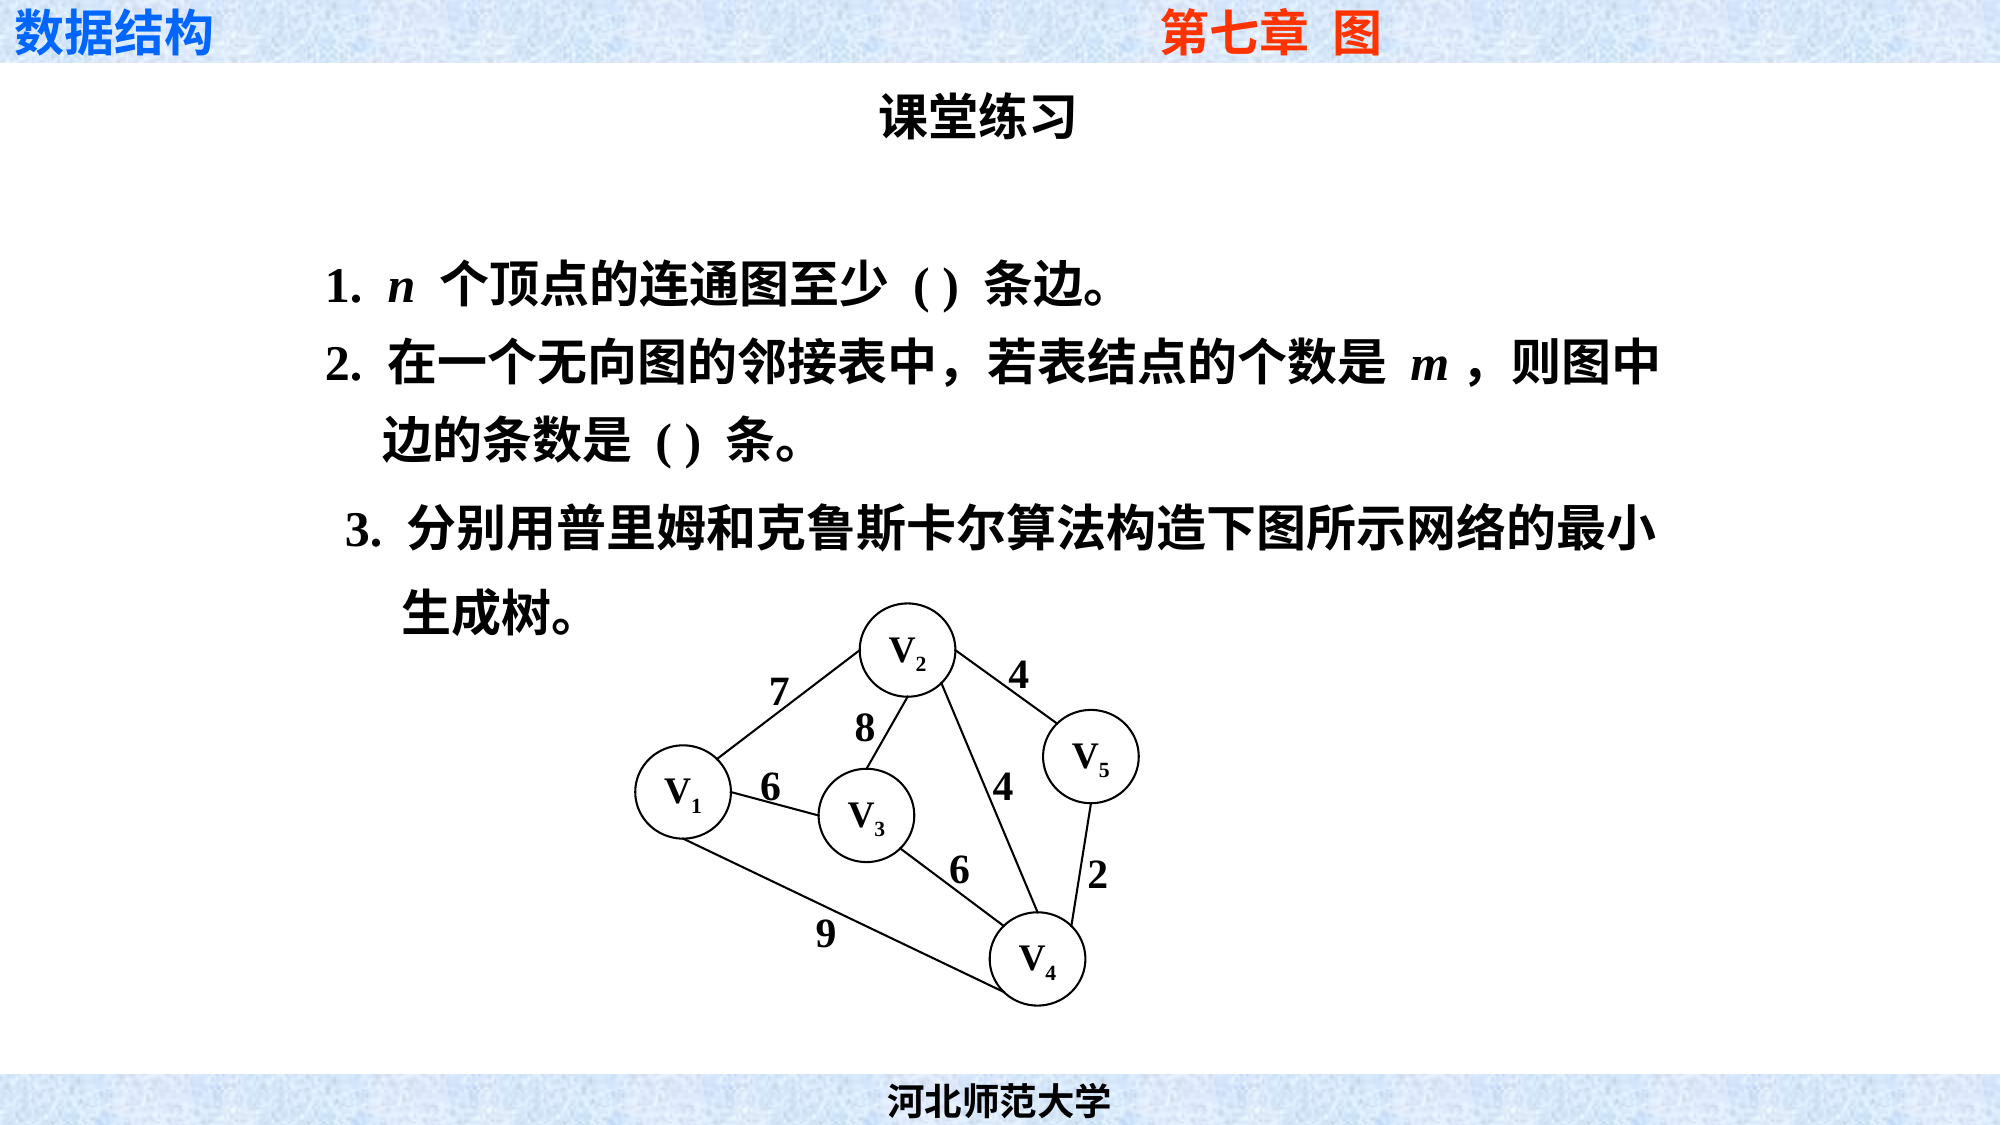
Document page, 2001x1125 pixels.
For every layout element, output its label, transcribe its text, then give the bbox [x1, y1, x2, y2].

picture [0, 1074, 2000, 1125]
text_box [633, 607, 1141, 1002]
text_box 3. 分别用普里姆和克鲁斯卡尔算法构造下图所示网络的最小 生成树。 [329, 489, 1683, 649]
text_box 1. n 个顶点的连通图至少 ( ) 条边。 2. 在一个无向图的邻接表中，若表结点的个数是 m，则图中 边的条数是 ( ) 条。 [310, 149, 1688, 476]
picture [0, 0, 2000, 63]
text_box 课堂练习 [863, 78, 1105, 153]
